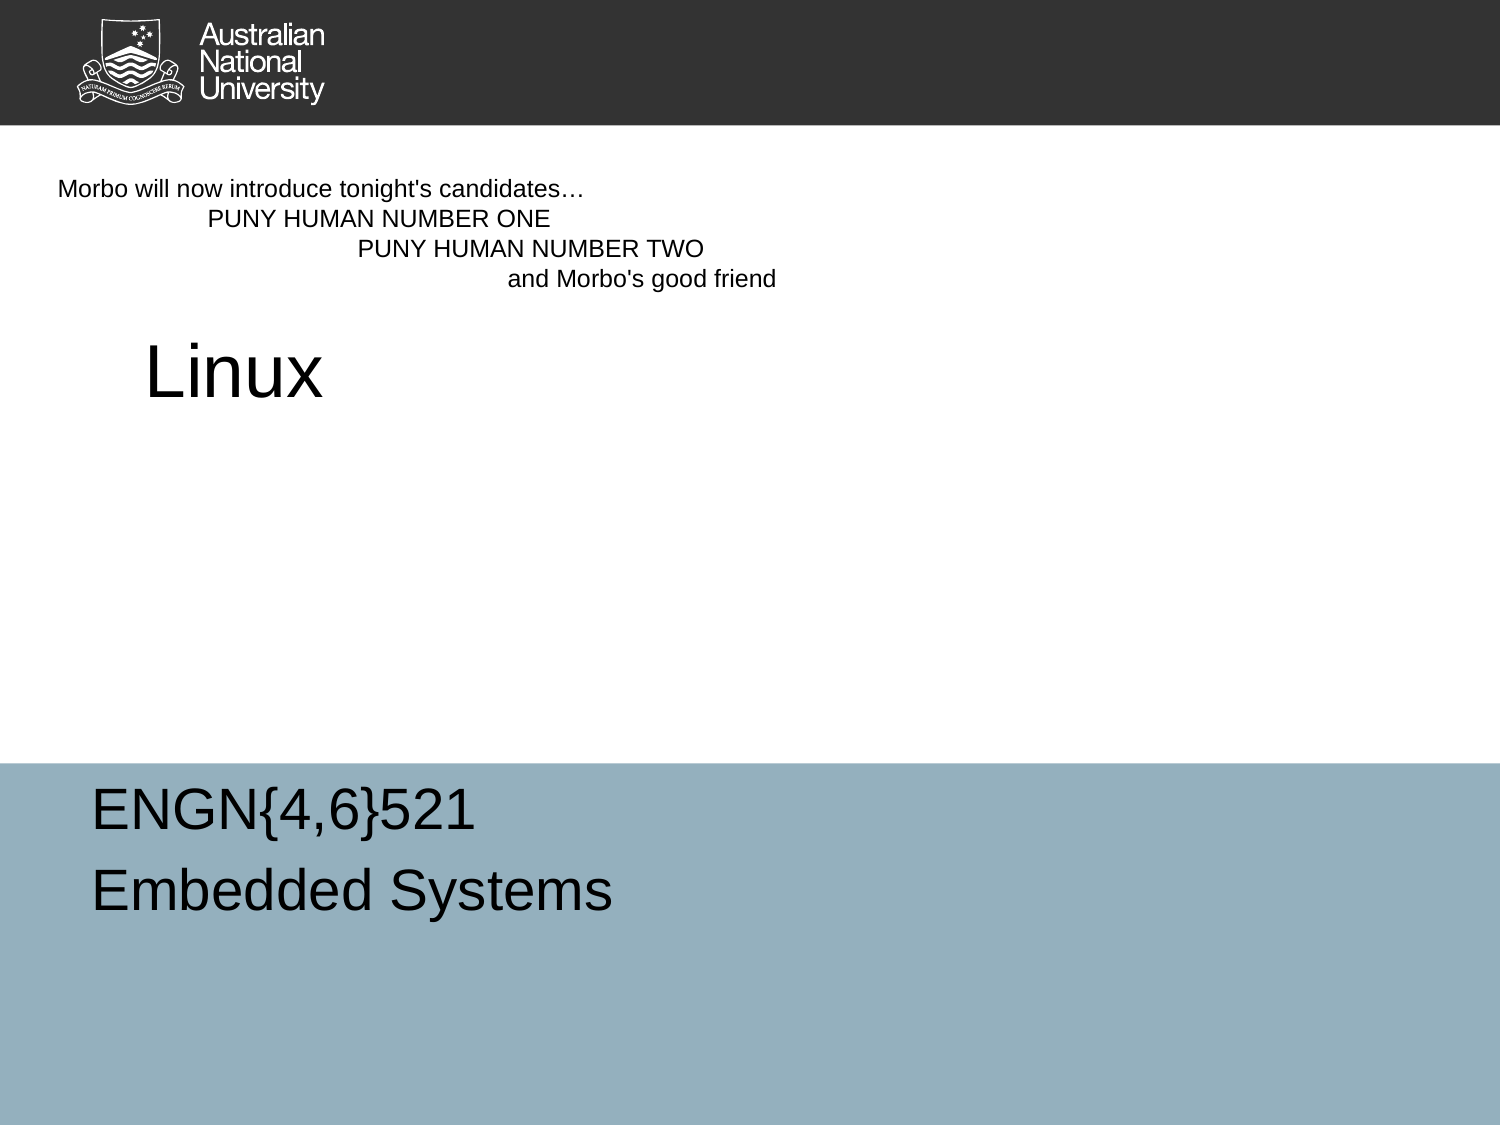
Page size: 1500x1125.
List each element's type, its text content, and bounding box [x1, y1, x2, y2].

text_box Morbo will now introduce tonight's candidates… PUNY HUMAN NUMBER ONE PUNY HUMAN NUMBER TWO and Morbo's good friend [42, 165, 1042, 300]
title Linux [129, 314, 875, 421]
subtitle ENGN{4,6}521 Embedded Systems [76, 763, 1436, 935]
